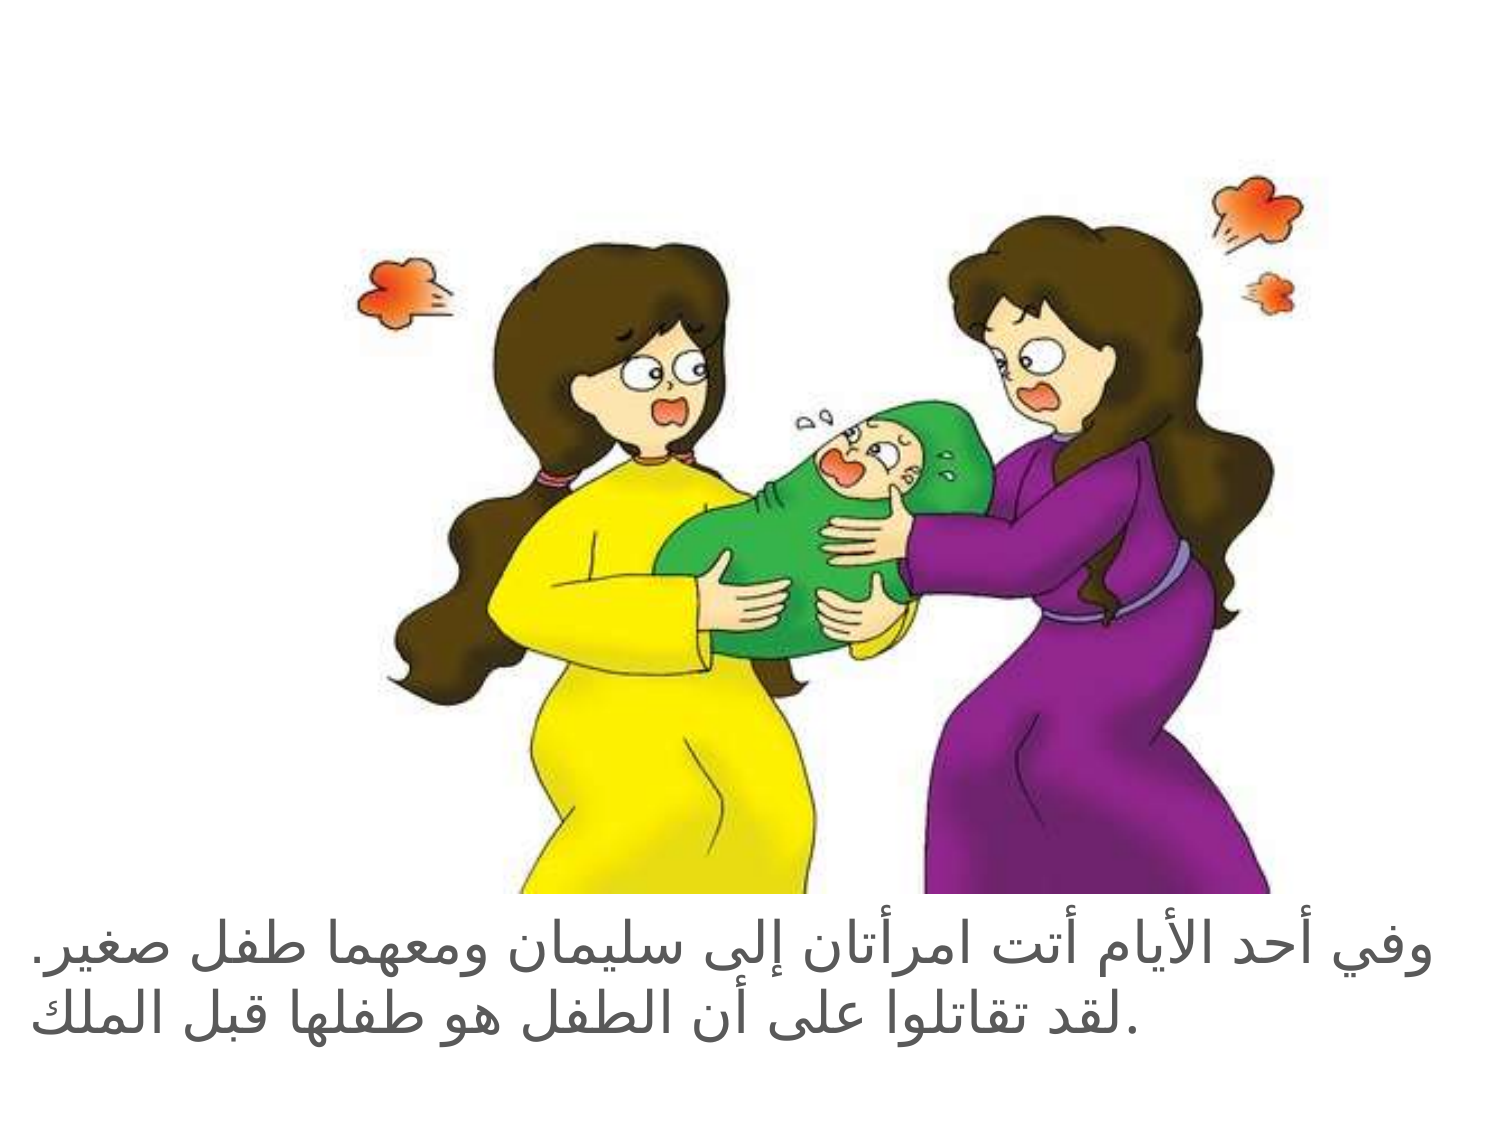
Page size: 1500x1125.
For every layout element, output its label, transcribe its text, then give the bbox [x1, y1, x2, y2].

text_box وفي أحد الأيام أتت امرأتان إلى سليمان ومعهما طفل صغير. لقد تقاتلوا على أن الطفل هو طفلها قبل الملك. [14, 897, 1500, 1053]
picture [1, 0, 1459, 894]
